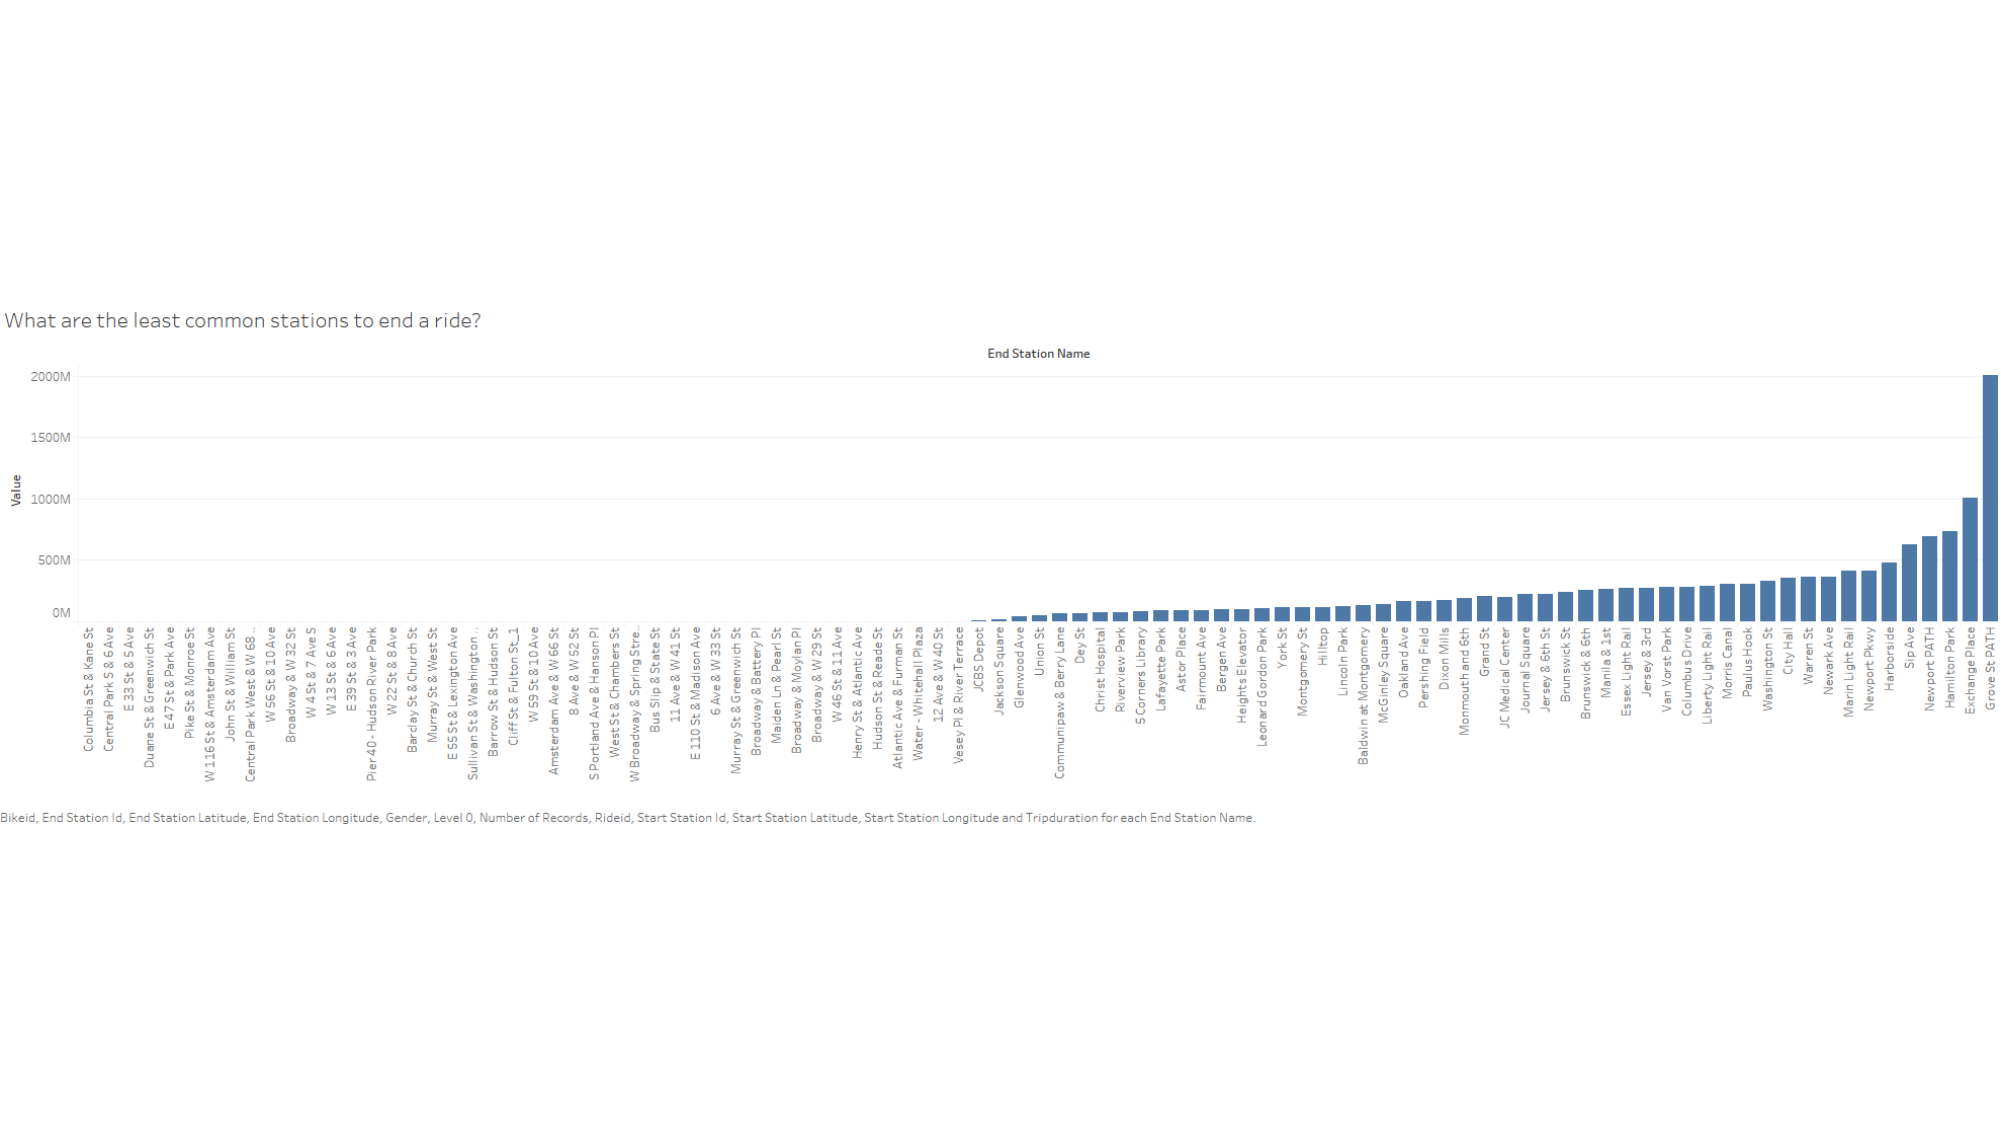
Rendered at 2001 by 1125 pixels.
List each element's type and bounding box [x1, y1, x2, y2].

picture [0, 299, 2000, 826]
